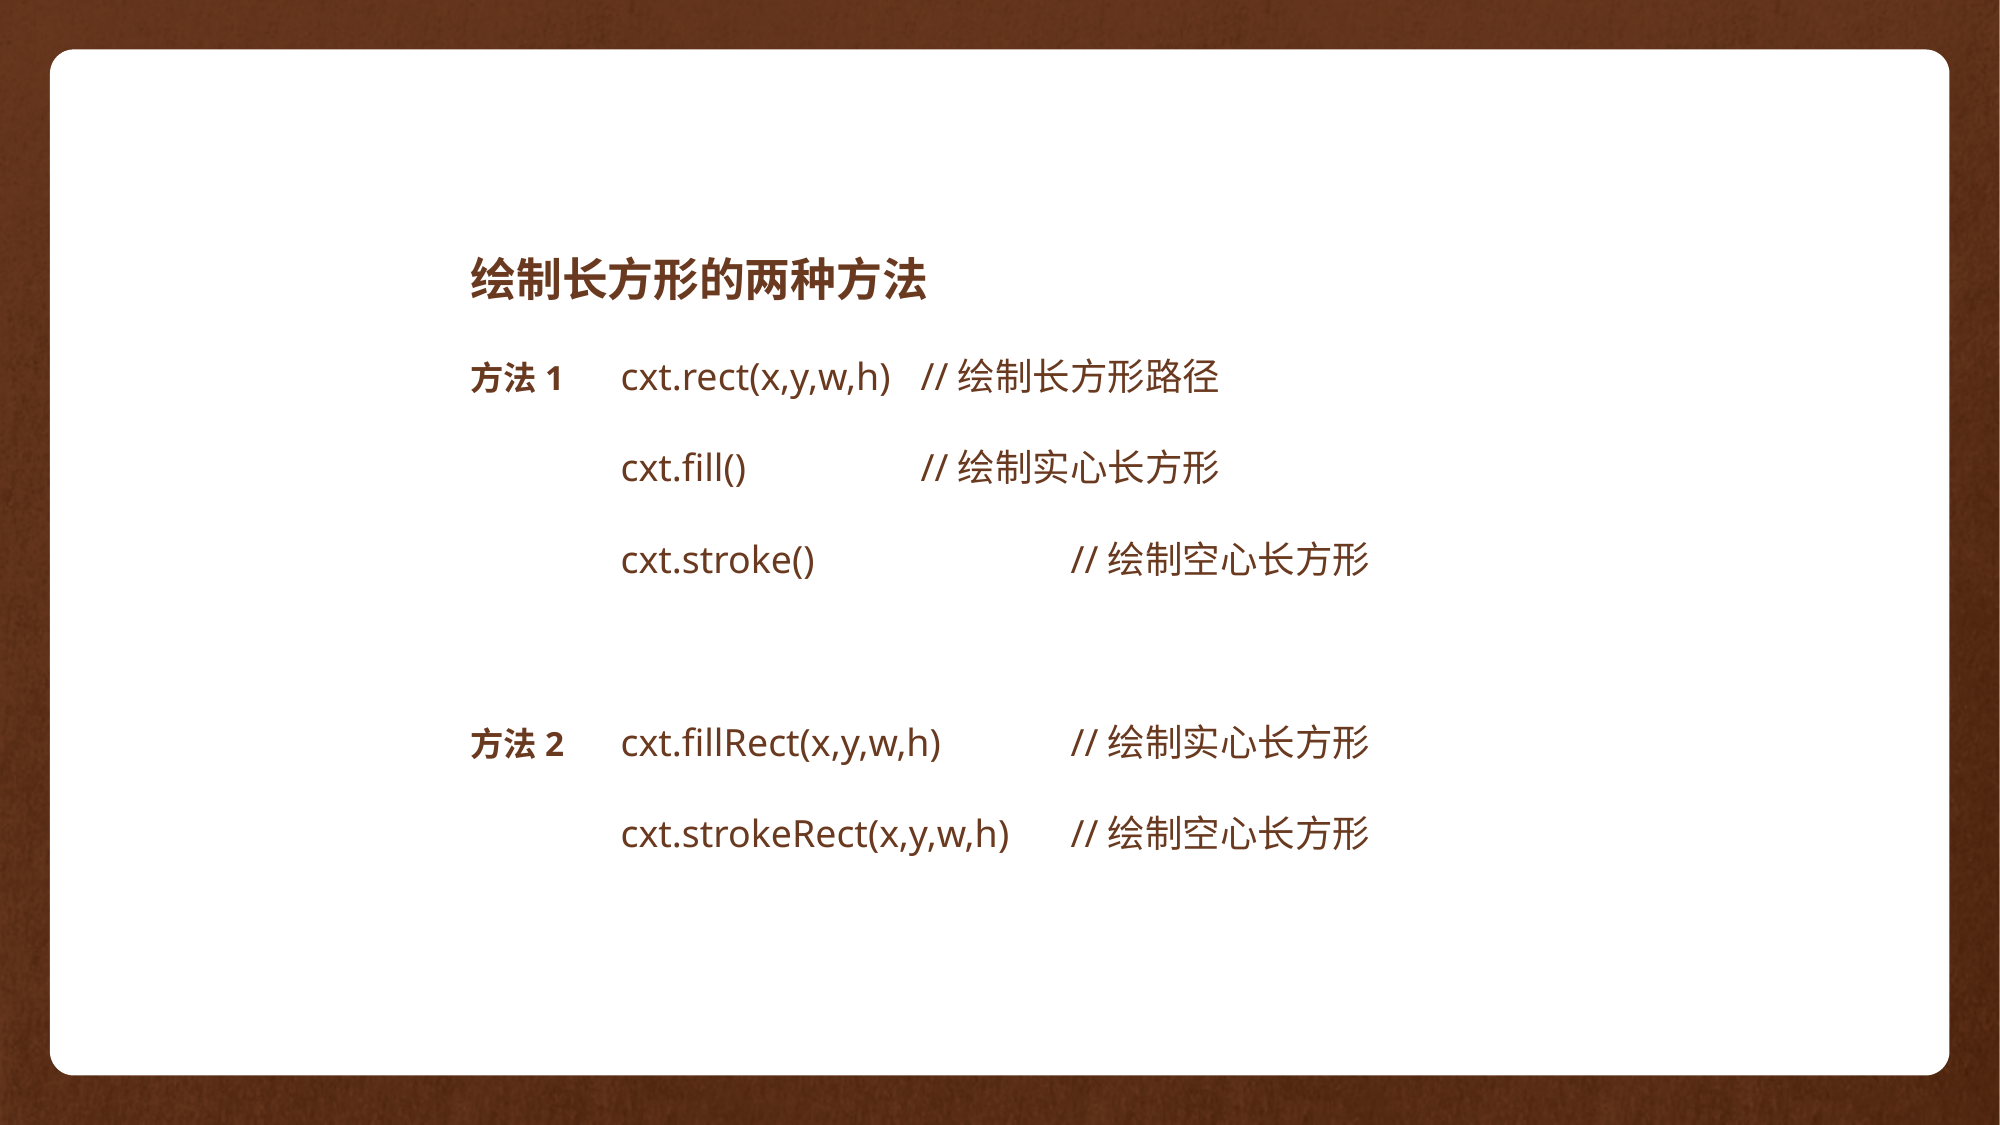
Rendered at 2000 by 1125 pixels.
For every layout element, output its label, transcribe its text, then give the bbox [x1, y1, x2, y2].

list 绘制长方形的两种方法 方法1 cxt.rect(x,y,w,h) //绘制长方形路径 cxt.fill() //绘制实心长方形 cxt.stroke() //绘制空心长方形 方法2 cxt.fillRect(x,y,w,h) //绘制实心长方形 cxt.strokeRect(x,y,w,h) //绘制空心长方形 [437, 158, 1551, 973]
